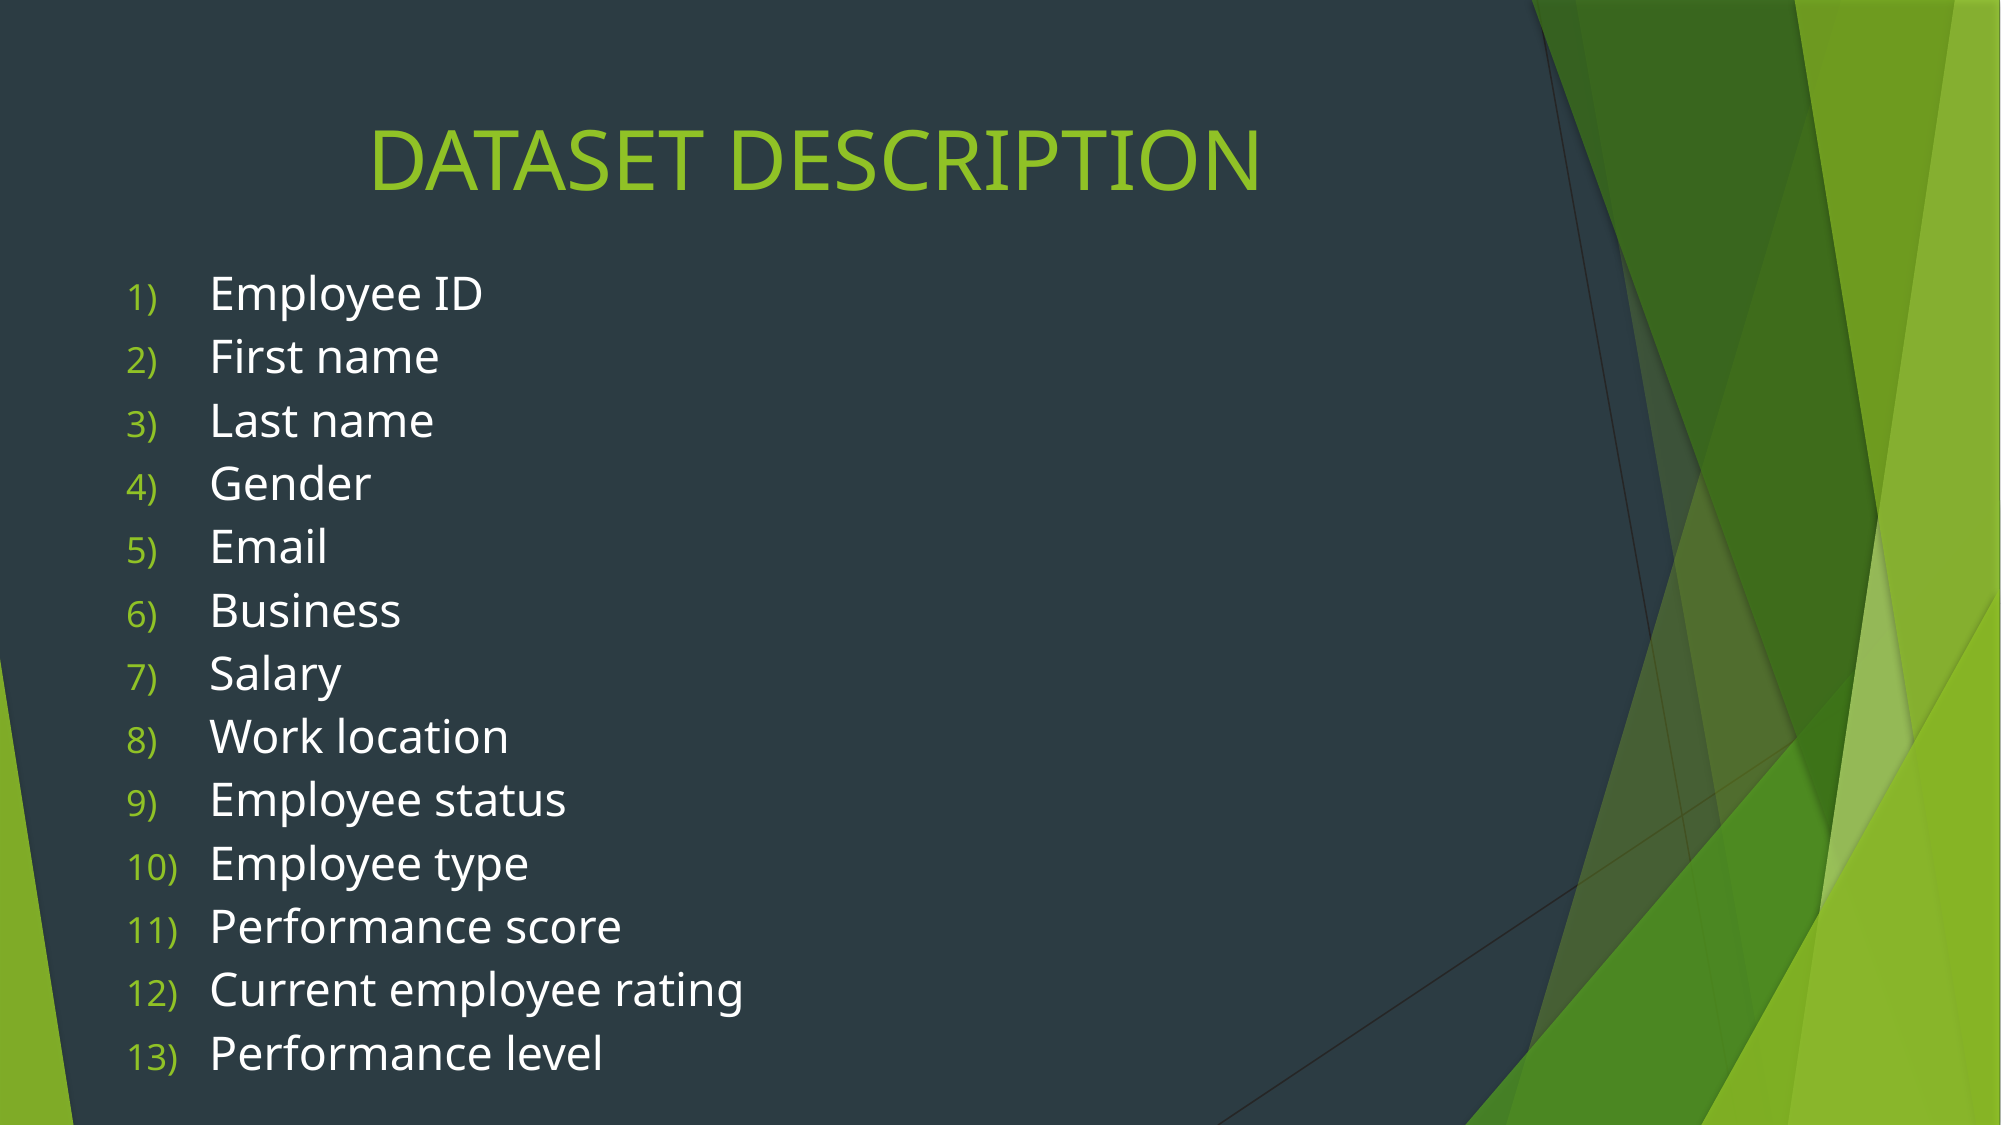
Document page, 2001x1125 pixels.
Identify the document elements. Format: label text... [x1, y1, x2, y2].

title DATASET DESCRIPTION [111, 99, 1522, 256]
list Employee ID First name Last name Gender Email Business Salary Work location Employee status Employee type Performance score Current employee rating Performance level [111, 256, 1788, 1104]
